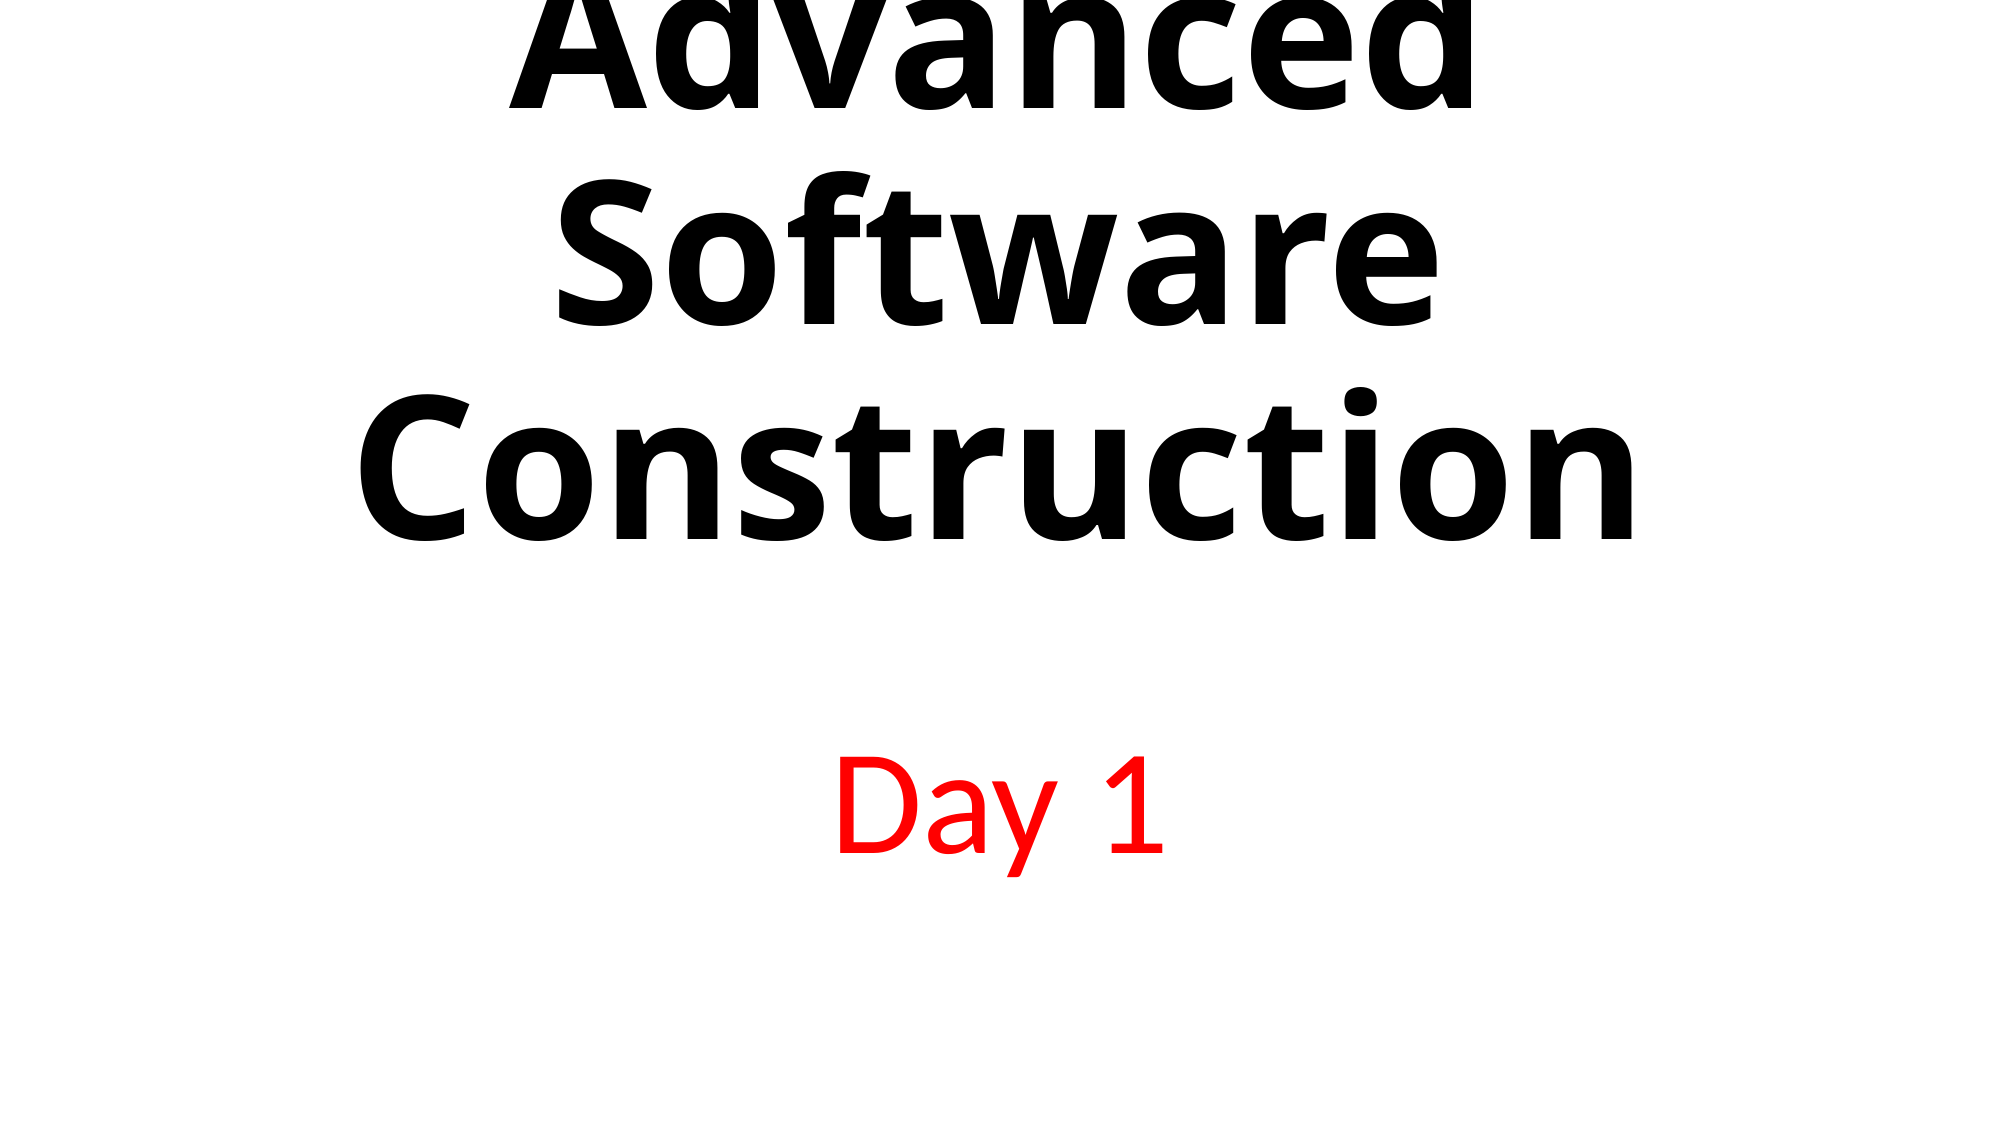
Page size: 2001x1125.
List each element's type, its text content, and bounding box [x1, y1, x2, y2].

title Advanced Software Construction [55, 56, 1941, 591]
subtitle Day 1 [249, 716, 1750, 918]
